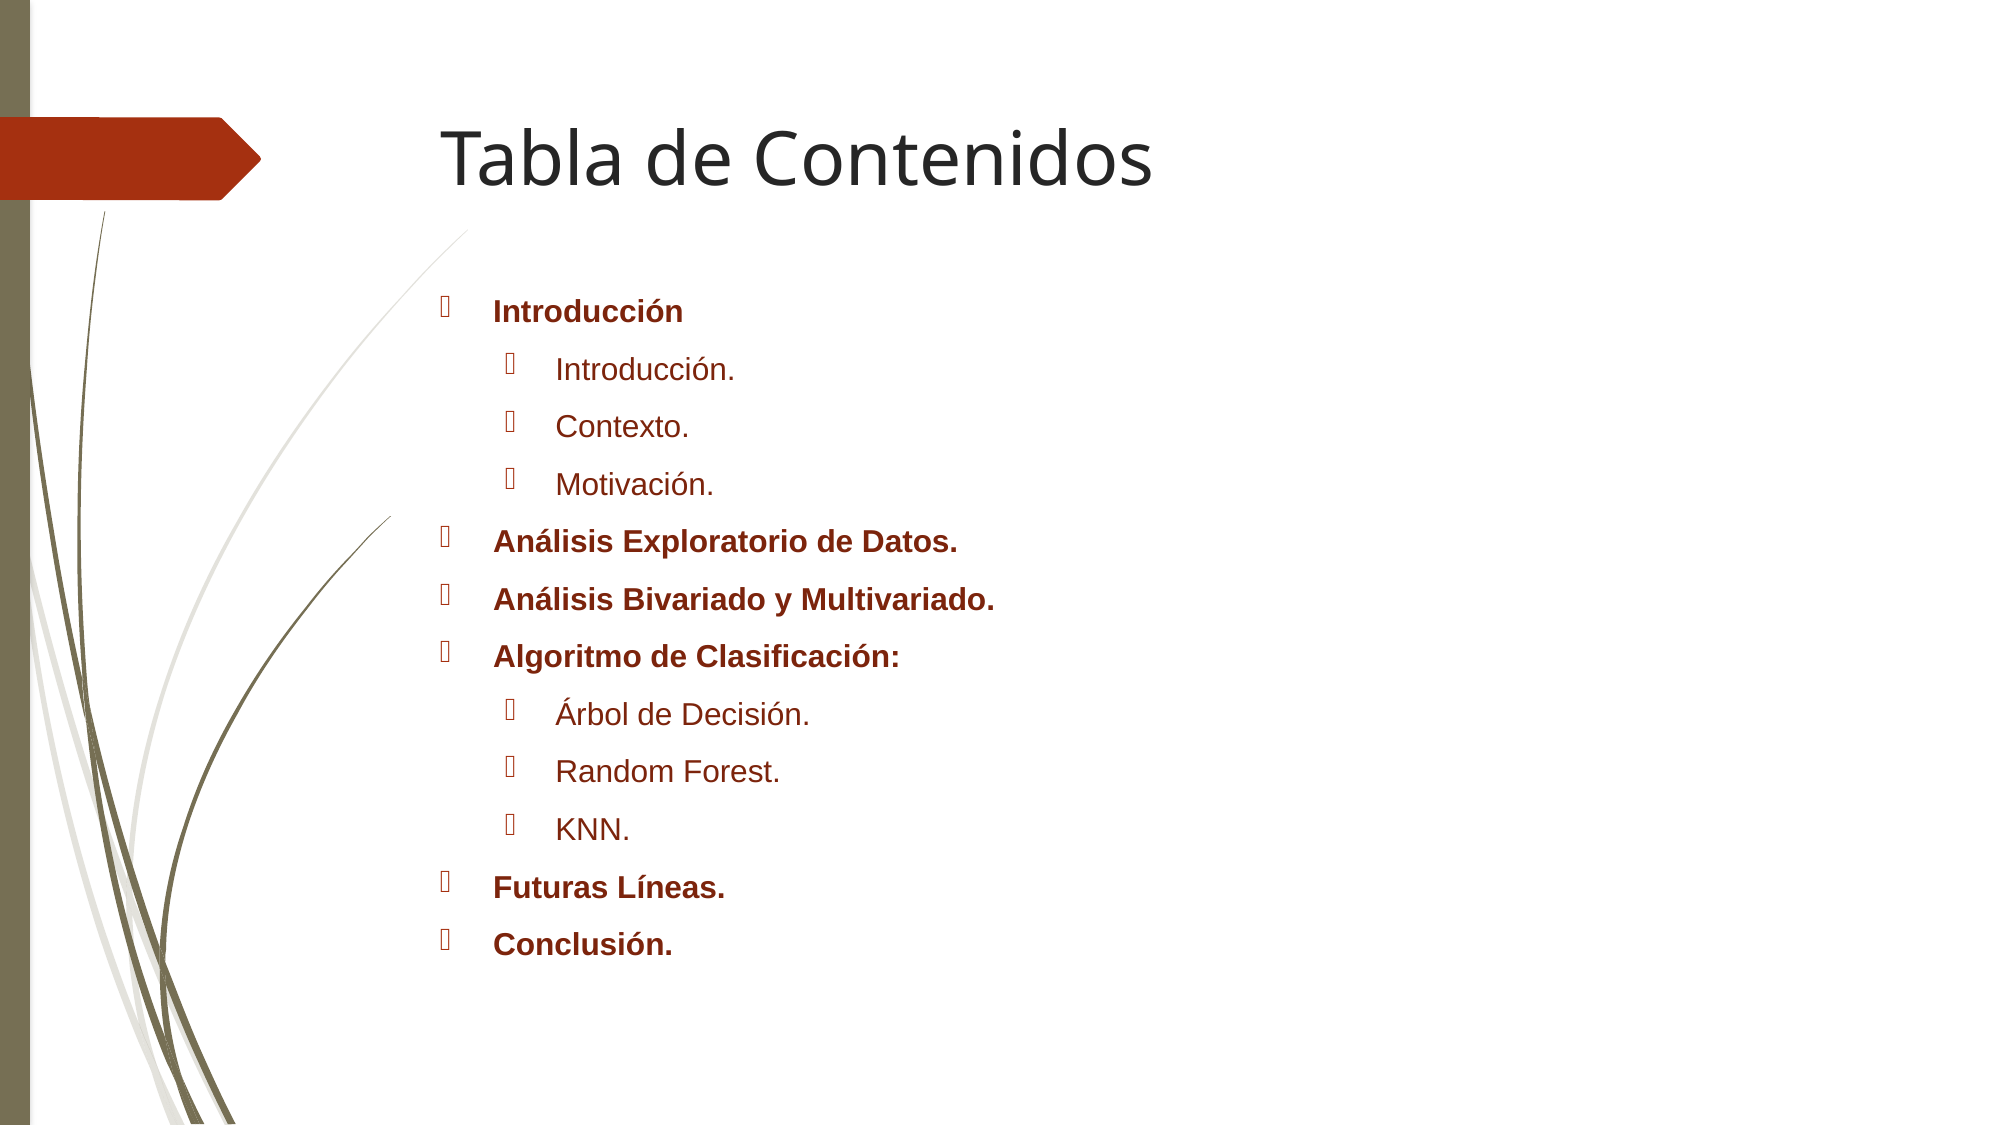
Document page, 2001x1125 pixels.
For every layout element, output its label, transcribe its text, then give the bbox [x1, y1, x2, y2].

list Introducción Introducción. Contexto. Motivación. Análisis Exploratorio de Datos. Análisis Bivariado y Multivariado. Algoritmo de Clasificación: Árbol de Decisión. Random Forest. KNN. Futuras Líneas. Conclusión. [424, 283, 1888, 970]
title Tabla de Contenidos [425, 102, 1888, 283]
